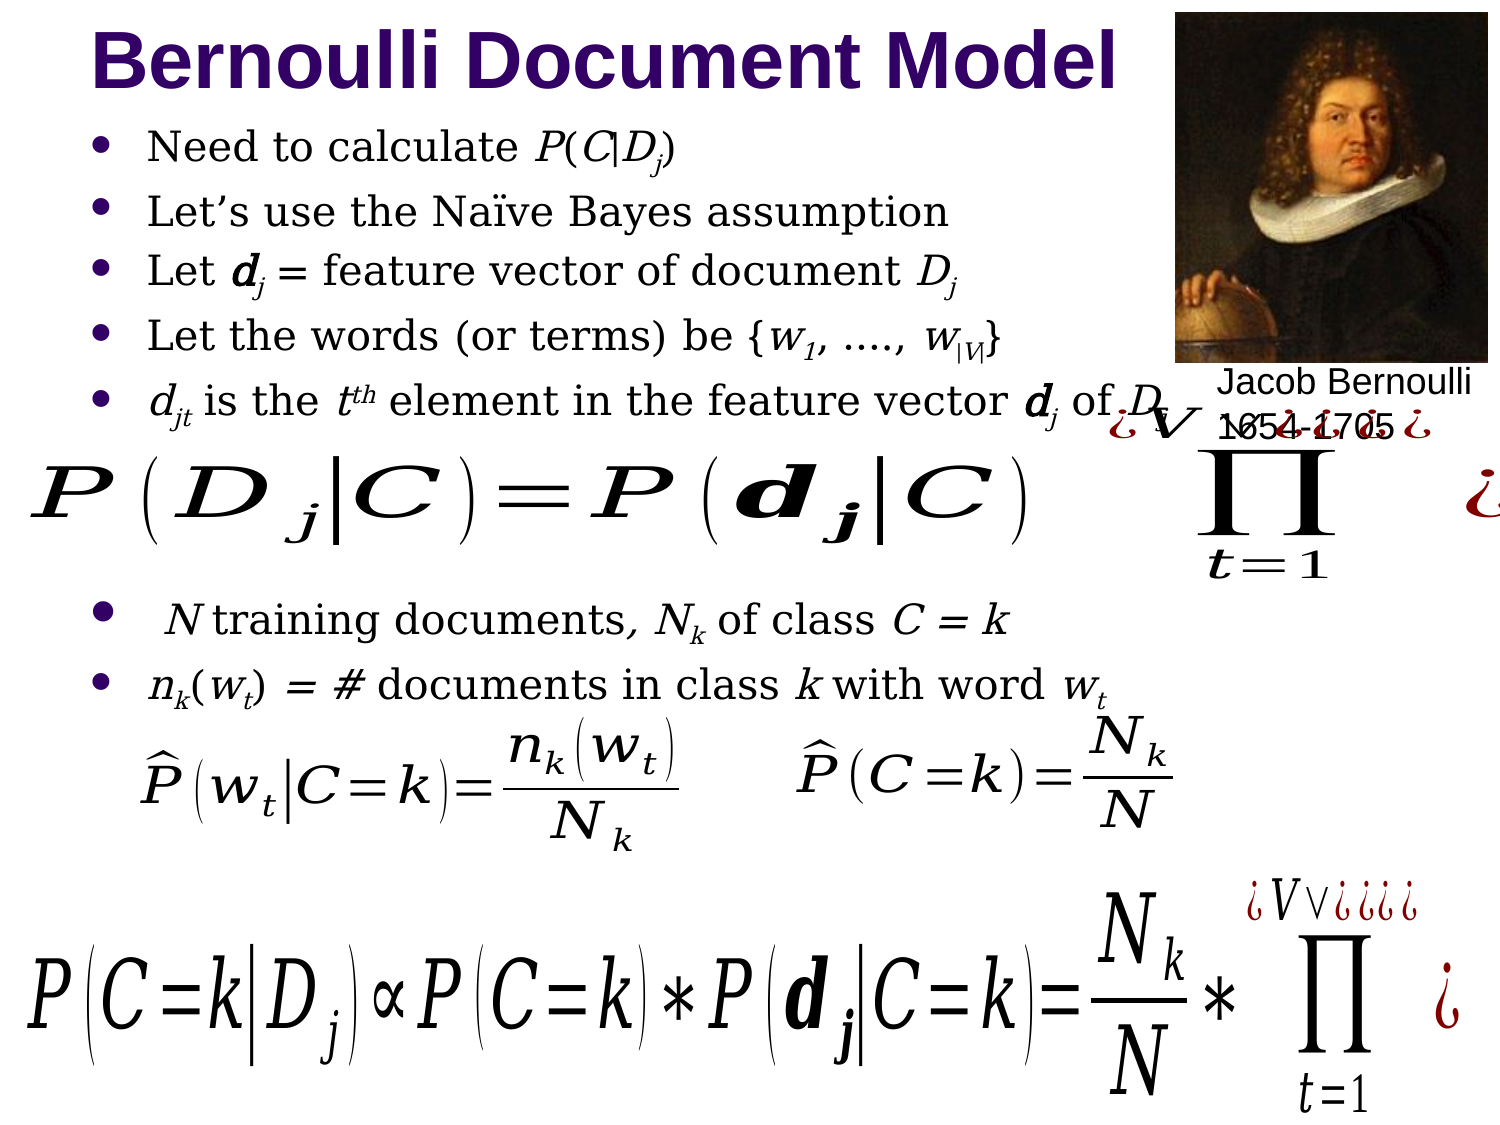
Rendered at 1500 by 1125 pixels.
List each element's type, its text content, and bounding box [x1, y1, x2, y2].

picture [1174, 12, 1488, 363]
text_box N training documents, Nk of class C = k nk(wt) = # documents in class k with word wt [74, 576, 1425, 738]
text_box Jacob Bernoulli 1654-1705 [1201, 370, 1488, 500]
list Need to calculate P(C|Dj) Let’s use the Naïve Bayes assumption Let dj = feature vector of document Dj Let the words (or terms) be {w1, …., w|V|} djt is the tth element in the feature vector dj of Dj [74, 112, 1426, 856]
title Bernoulli Document Model [74, 0, 1313, 112]
